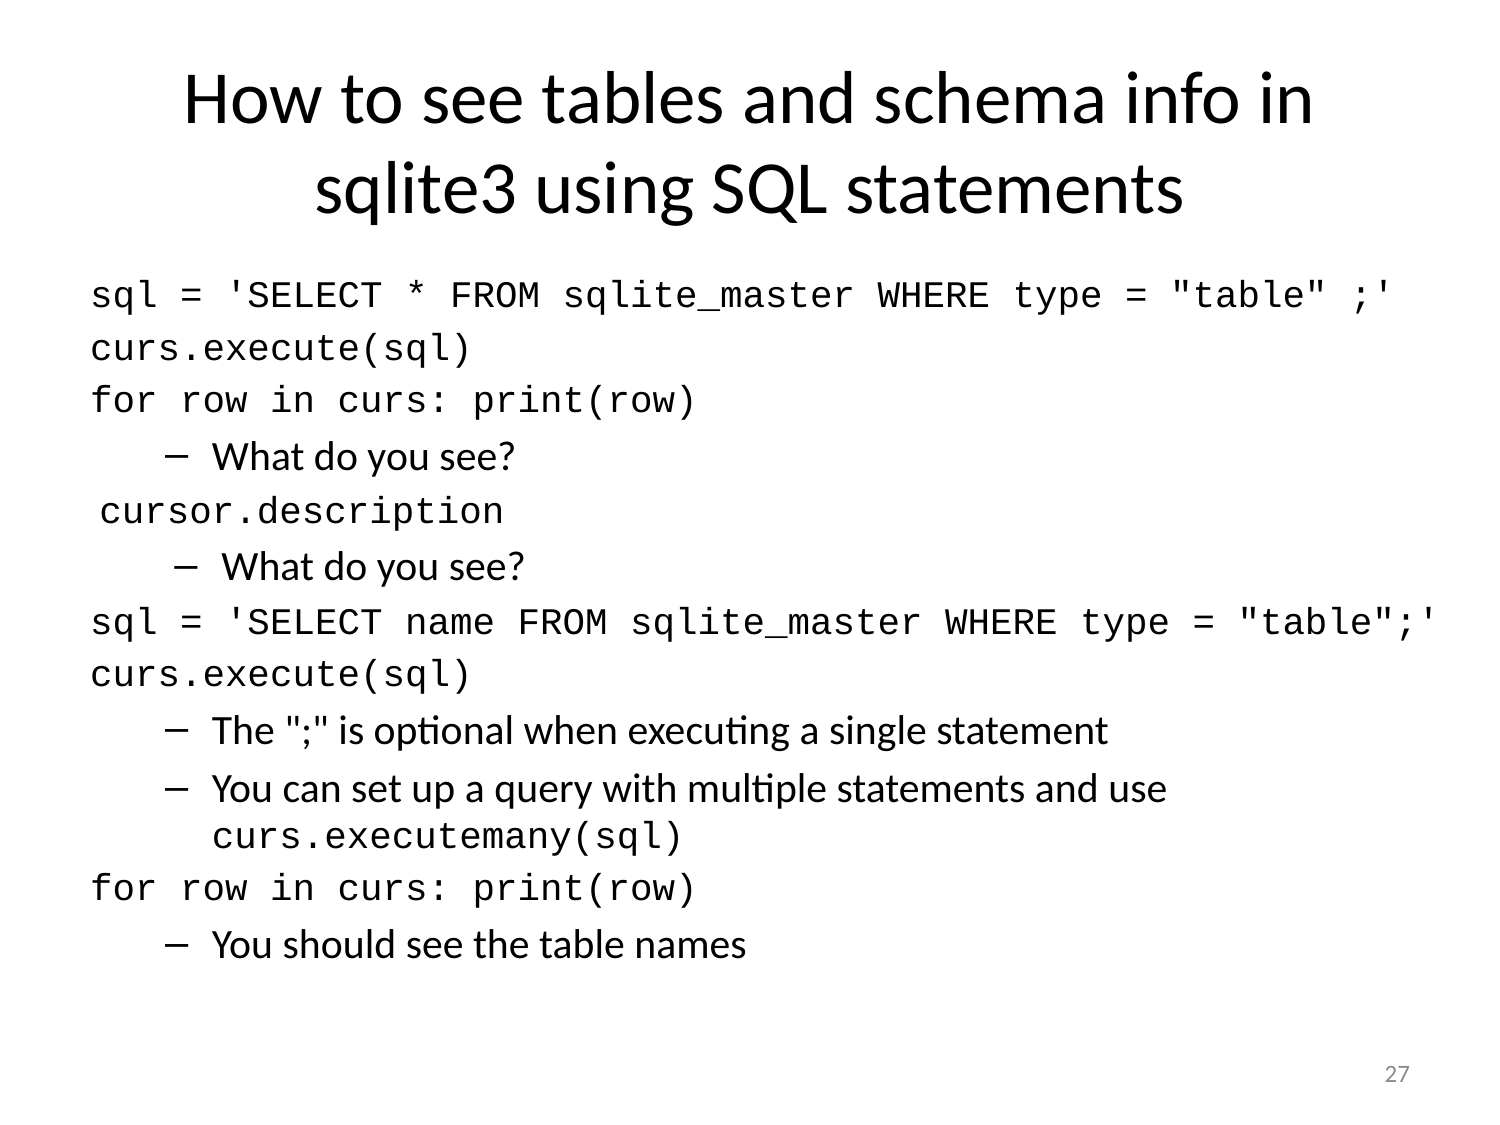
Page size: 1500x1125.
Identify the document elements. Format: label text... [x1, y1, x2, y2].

list sql = 'SELECT * FROM sqlite_master WHERE type = "table" ;' curs.execute(sql) for row in curs: print(row) What do you see? cursor.description What do you see? sql = 'SELECT name FROM sqlite_master WHERE type = "table";' curs.execute(sql) The ";" is optional when executing a single statement You can set up a query with multiple statements and use curs.executemany(sql) for row in curs: print(row) You should see the table names [75, 262, 1457, 1005]
slide_number 27 [1074, 1042, 1425, 1103]
title How to see tables and schema info in sqlite3 using SQL statements [75, 45, 1425, 233]
